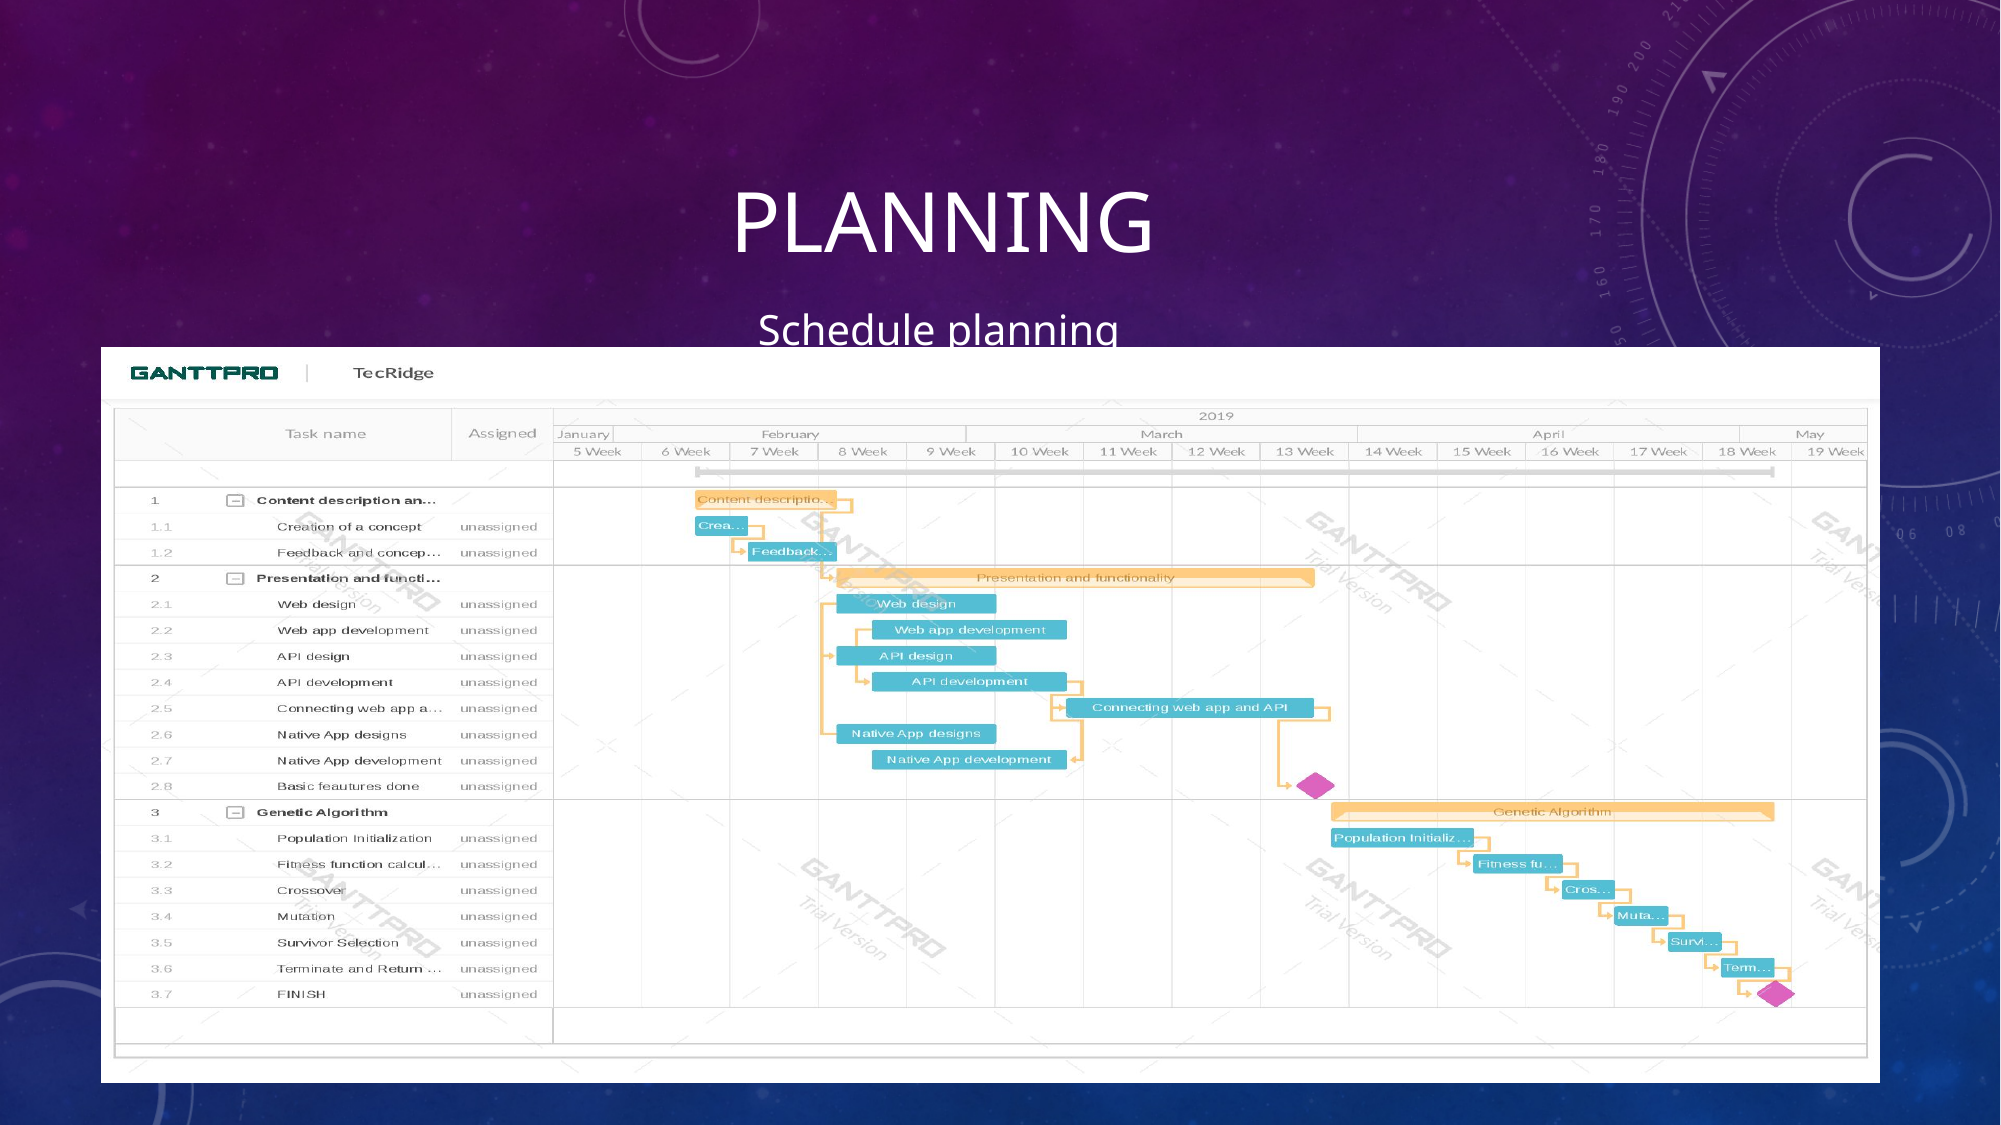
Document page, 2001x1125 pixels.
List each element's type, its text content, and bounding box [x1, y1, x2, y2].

list Schedule planning [108, 295, 1771, 346]
picture [0, 0, 2001, 1125]
title Planning [112, 99, 1775, 339]
